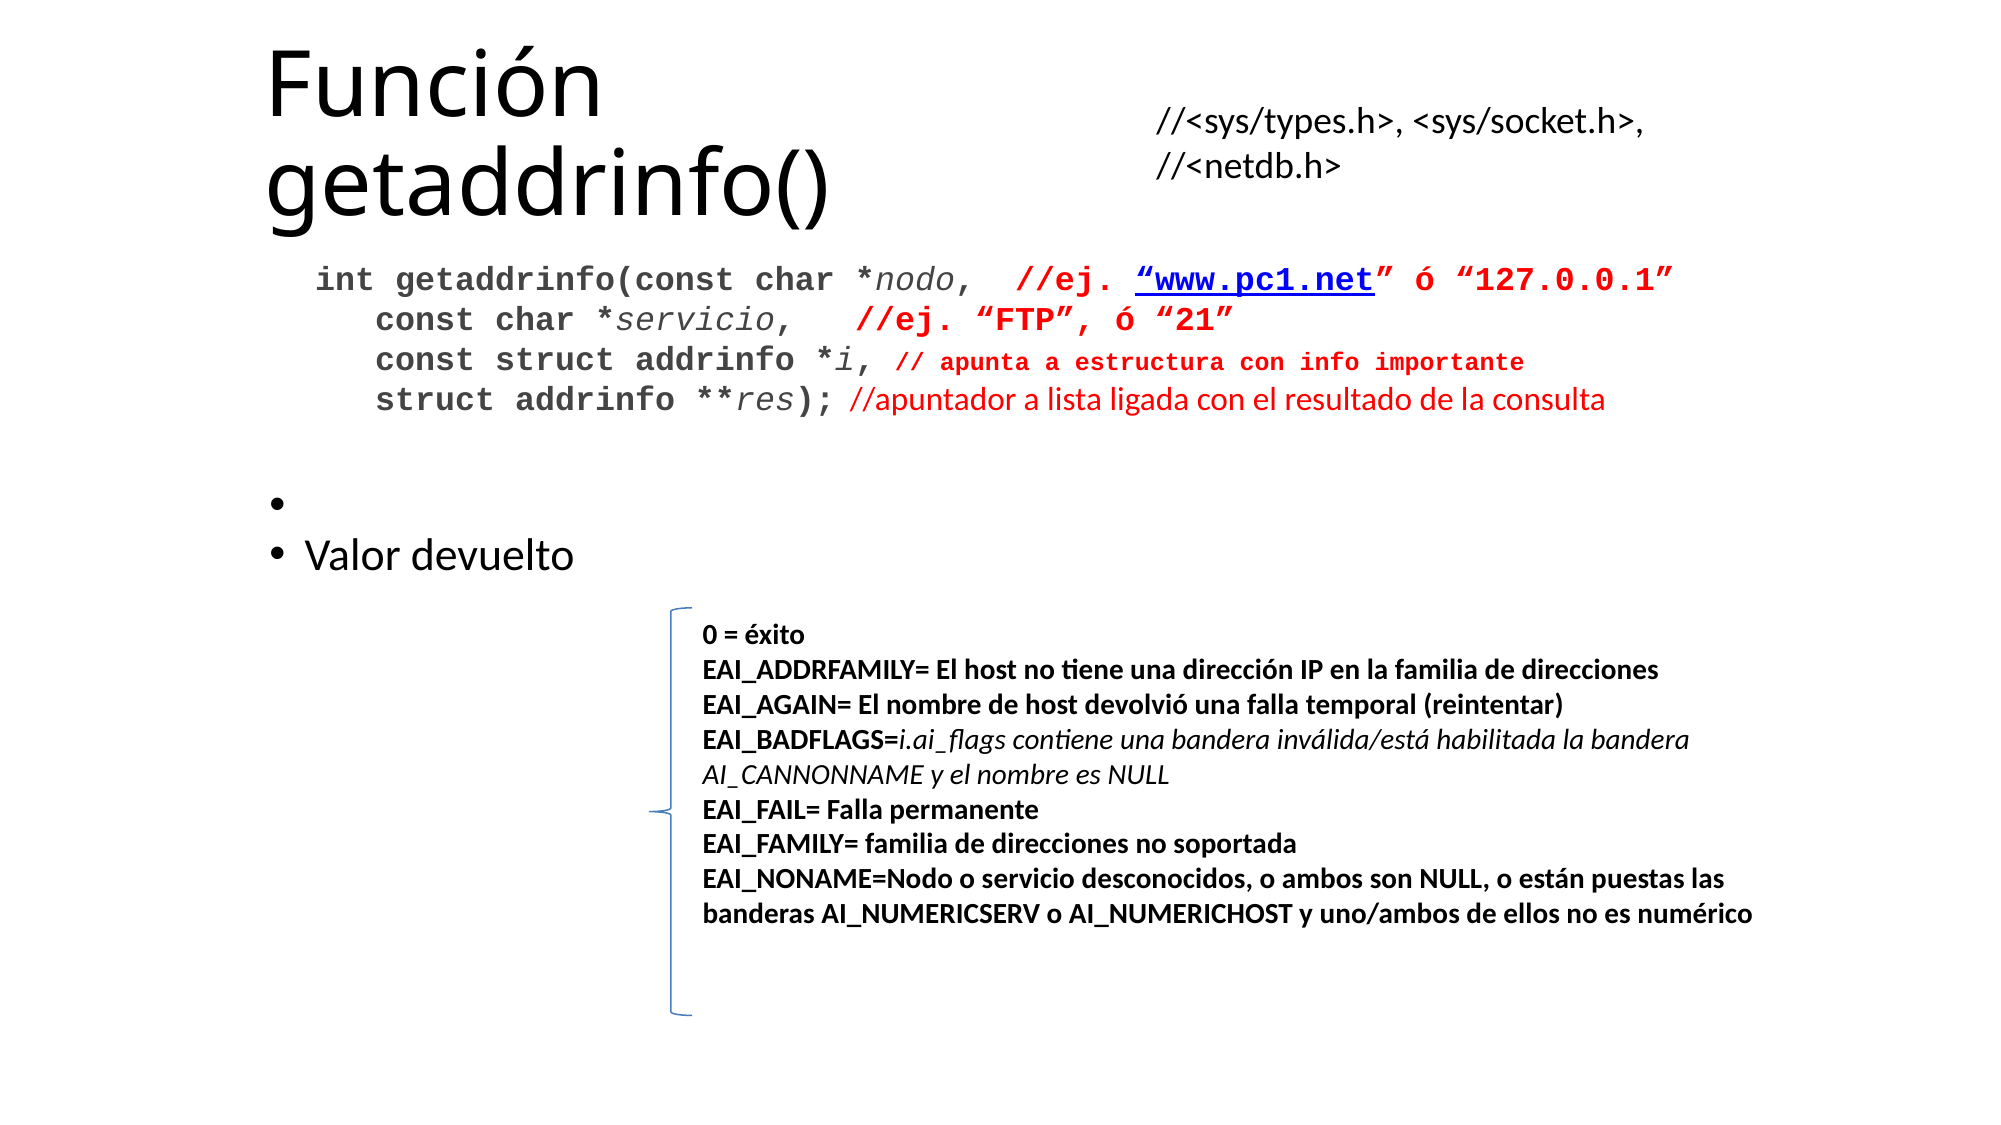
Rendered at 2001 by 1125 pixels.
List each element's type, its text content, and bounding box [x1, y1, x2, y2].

text_box int getaddrinfo(const char *nodo, //ej. “www.pc1.net” ó “127.0.0.1” const char *servicio, //ej. “FTP”, ó “21” const struct addrinfo *i, // apunta a estructura con info importante struct addrinfo **res); //apuntador a lista ligada con el resultado de la consulta [300, 229, 1700, 445]
text_box [649, 607, 687, 1016]
text_box Función getaddrinfo() [249, 42, 1114, 230]
text_box Valor devuelto [254, 267, 1604, 1010]
text_box 0 = éxito EAI_ADDRFAMILY= El host no tiene una dirección IP en la familia de direcciones EAI_AGAIN= El nombre de host devolvió una falla temporal (reintentar) EAI_BADFLAGS=i.ai_flags contiene una bandera inválida/está habilitada la bandera AI_CANNONNAME y el nombre es NULL EAI_FAIL= Falla permanente EAI_FAMILY= familia de direcciones no soportada EAI_NONAME=Nodo o servicio desconocidos, o ambos son NULL, o están puestas las banderas AI_NUMERICSERV o AI_NUMERICHOST y uno/ambos de ellos no es numérico [687, 607, 1771, 1042]
text_box //<sys/types.h>, <sys/socket.h>, //<netdb.h> [1141, 88, 1675, 229]
